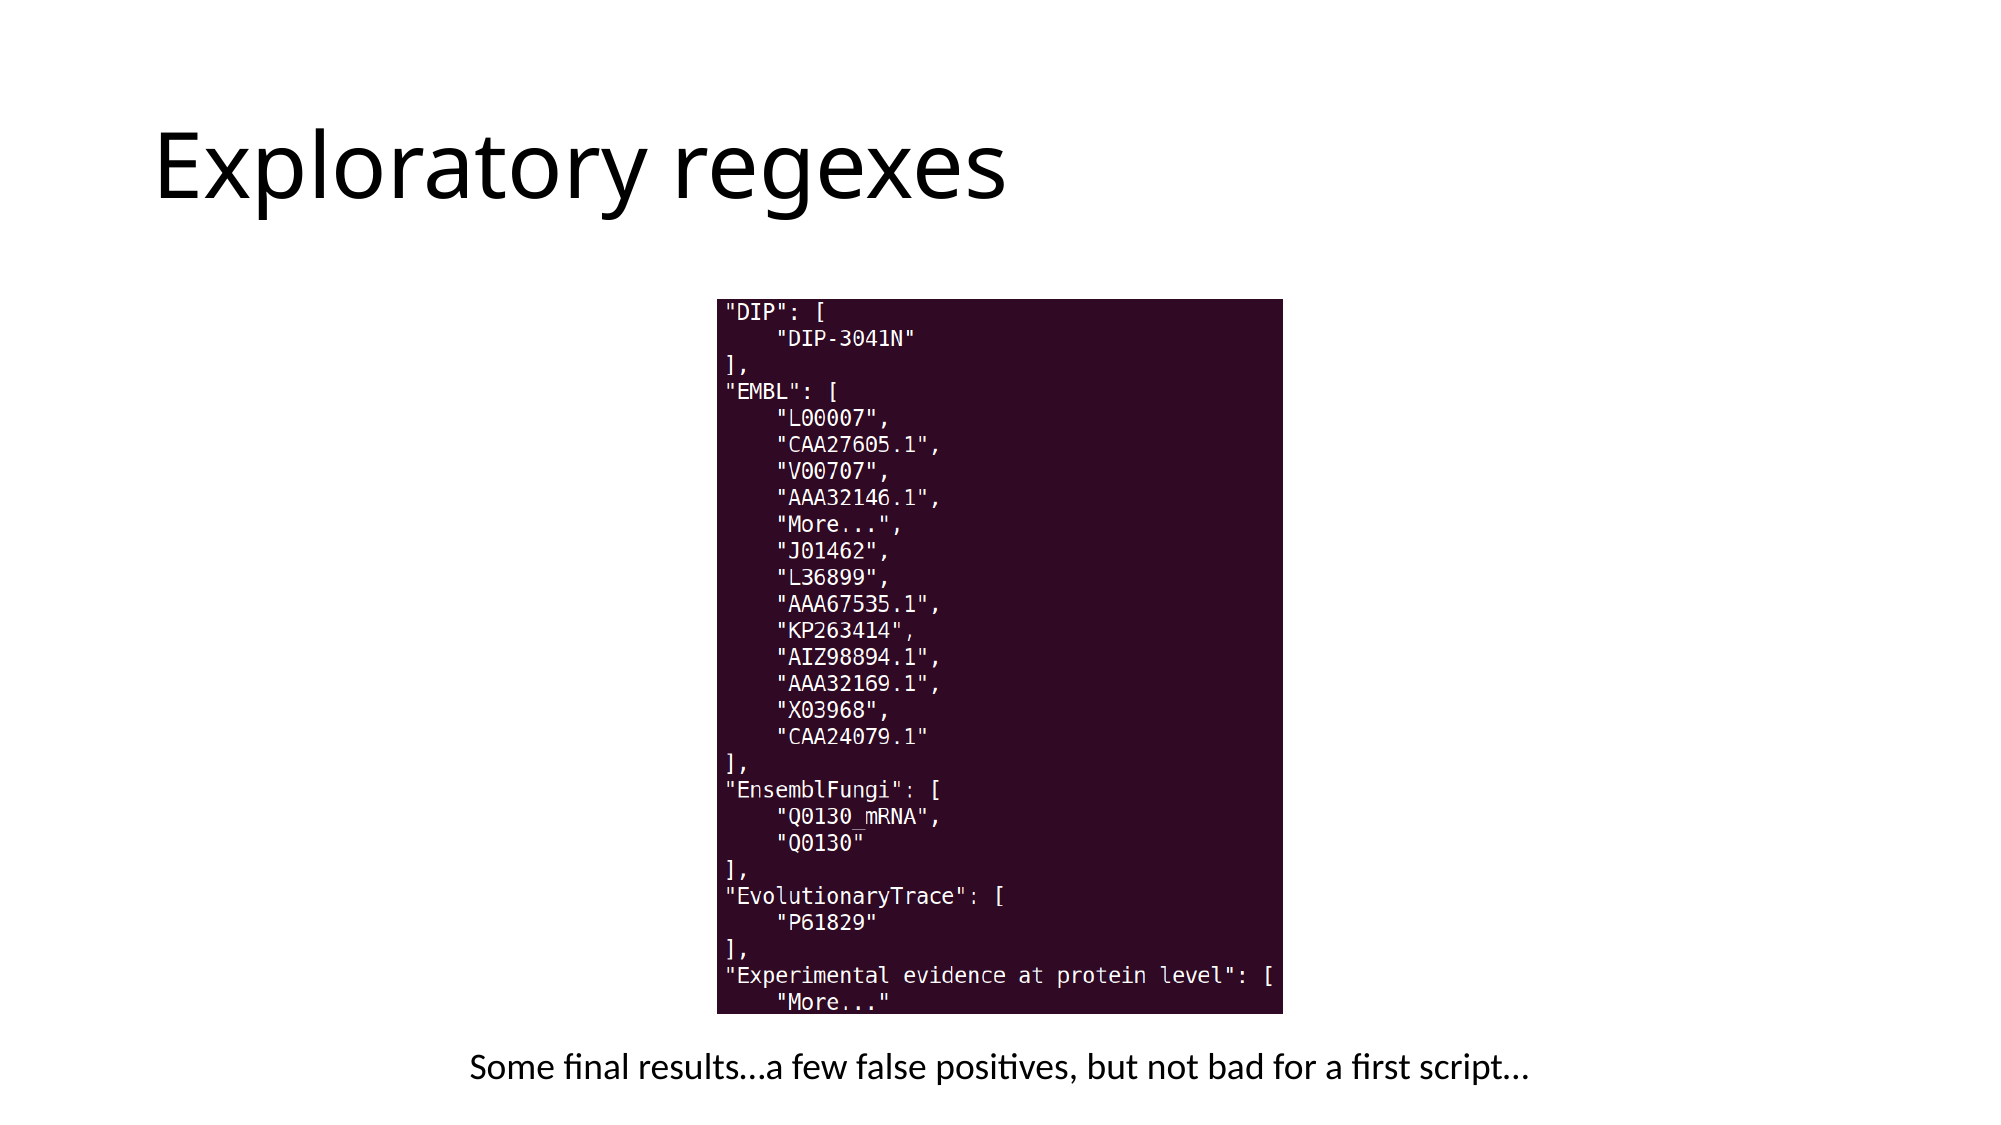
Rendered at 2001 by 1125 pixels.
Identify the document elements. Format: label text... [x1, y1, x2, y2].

picture [717, 299, 1283, 1014]
text_box Some final results…a few false positives, but not bad for a first script… [428, 1034, 1572, 1095]
title Exploratory regexes [137, 59, 1863, 278]
